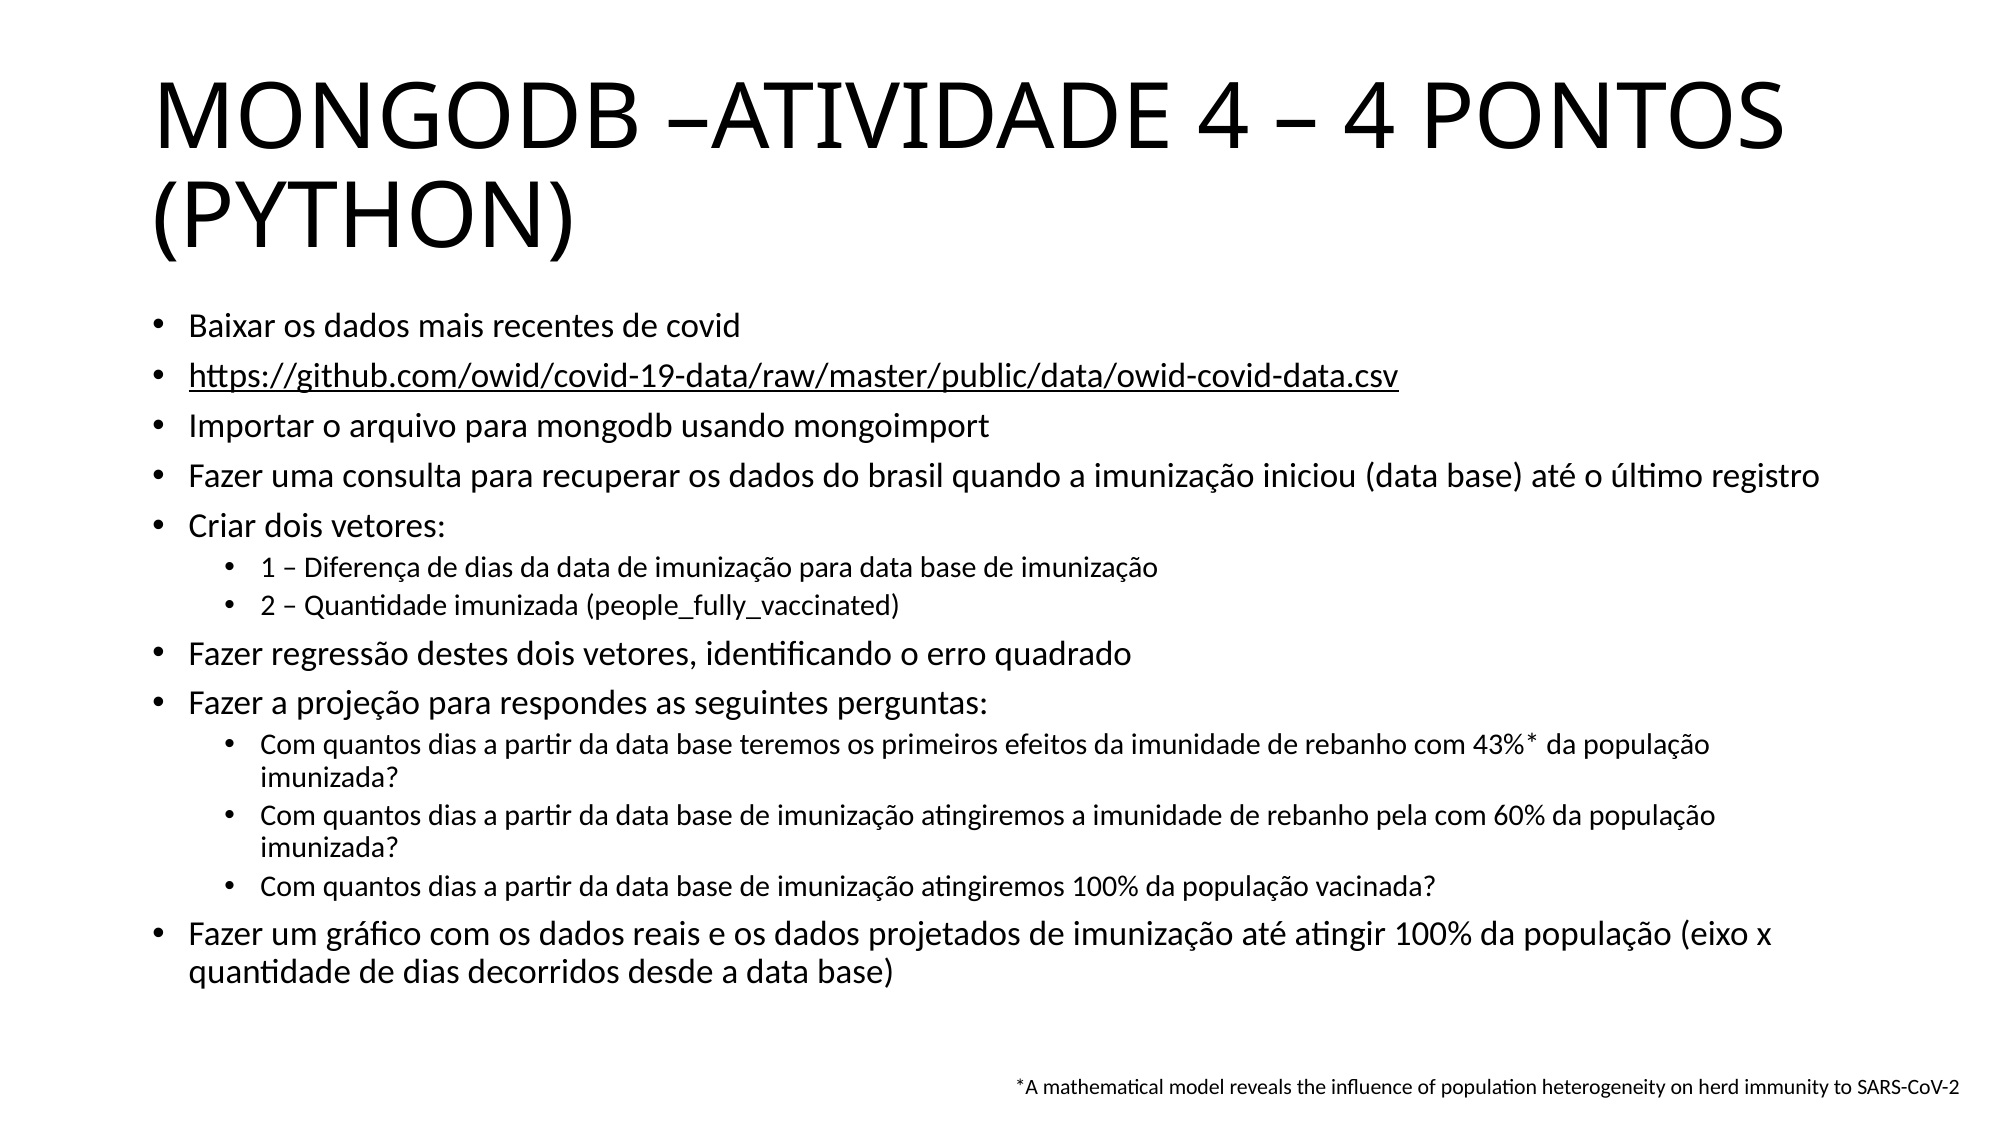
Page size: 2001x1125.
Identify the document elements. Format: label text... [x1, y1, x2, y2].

title MONGODB –ATIVIDADE 4 – 4 PONTOS (PYTHON) [137, 59, 1863, 278]
list Baixar os dados mais recentes de covid https://github.com/owid/covid-19-data/raw/master/public/data/owid-covid-data.csv Importar o arquivo para mongodb usando mongoimport Fazer uma consulta para recuperar os dados do brasil quando a imunização iniciou (data base) até o último registro Criar dois vetores: 1 – Diferença de dias da data de imunização para data base de imunização 2 – Quantidade imunizada (people_fully_vaccinated) Fazer regressão destes dois vetores, identificando o erro quadrado Fazer a projeção para respondes as seguintes perguntas: Com quantos dias a partir da data base teremos os primeiros efeitos da imunidade de rebanho com 43%* da população imunizada? Com quantos dias a partir da data base de imunização atingiremos a imunidade de rebanho pela com 60% da população imunizada? Com quantos dias a partir da data base de imunização atingiremos 100% da população vacinada? Fazer um gráfico com os dados reais e os dados projetados de imunização até atingir 100% da população (eixo x quantidade de dias decorridos desde a data base) [137, 299, 1863, 1014]
text_box *A mathematical model reveals the influence of population heterogeneity on herd immunity to SARS-CoV-2 [999, 1065, 2000, 1106]
